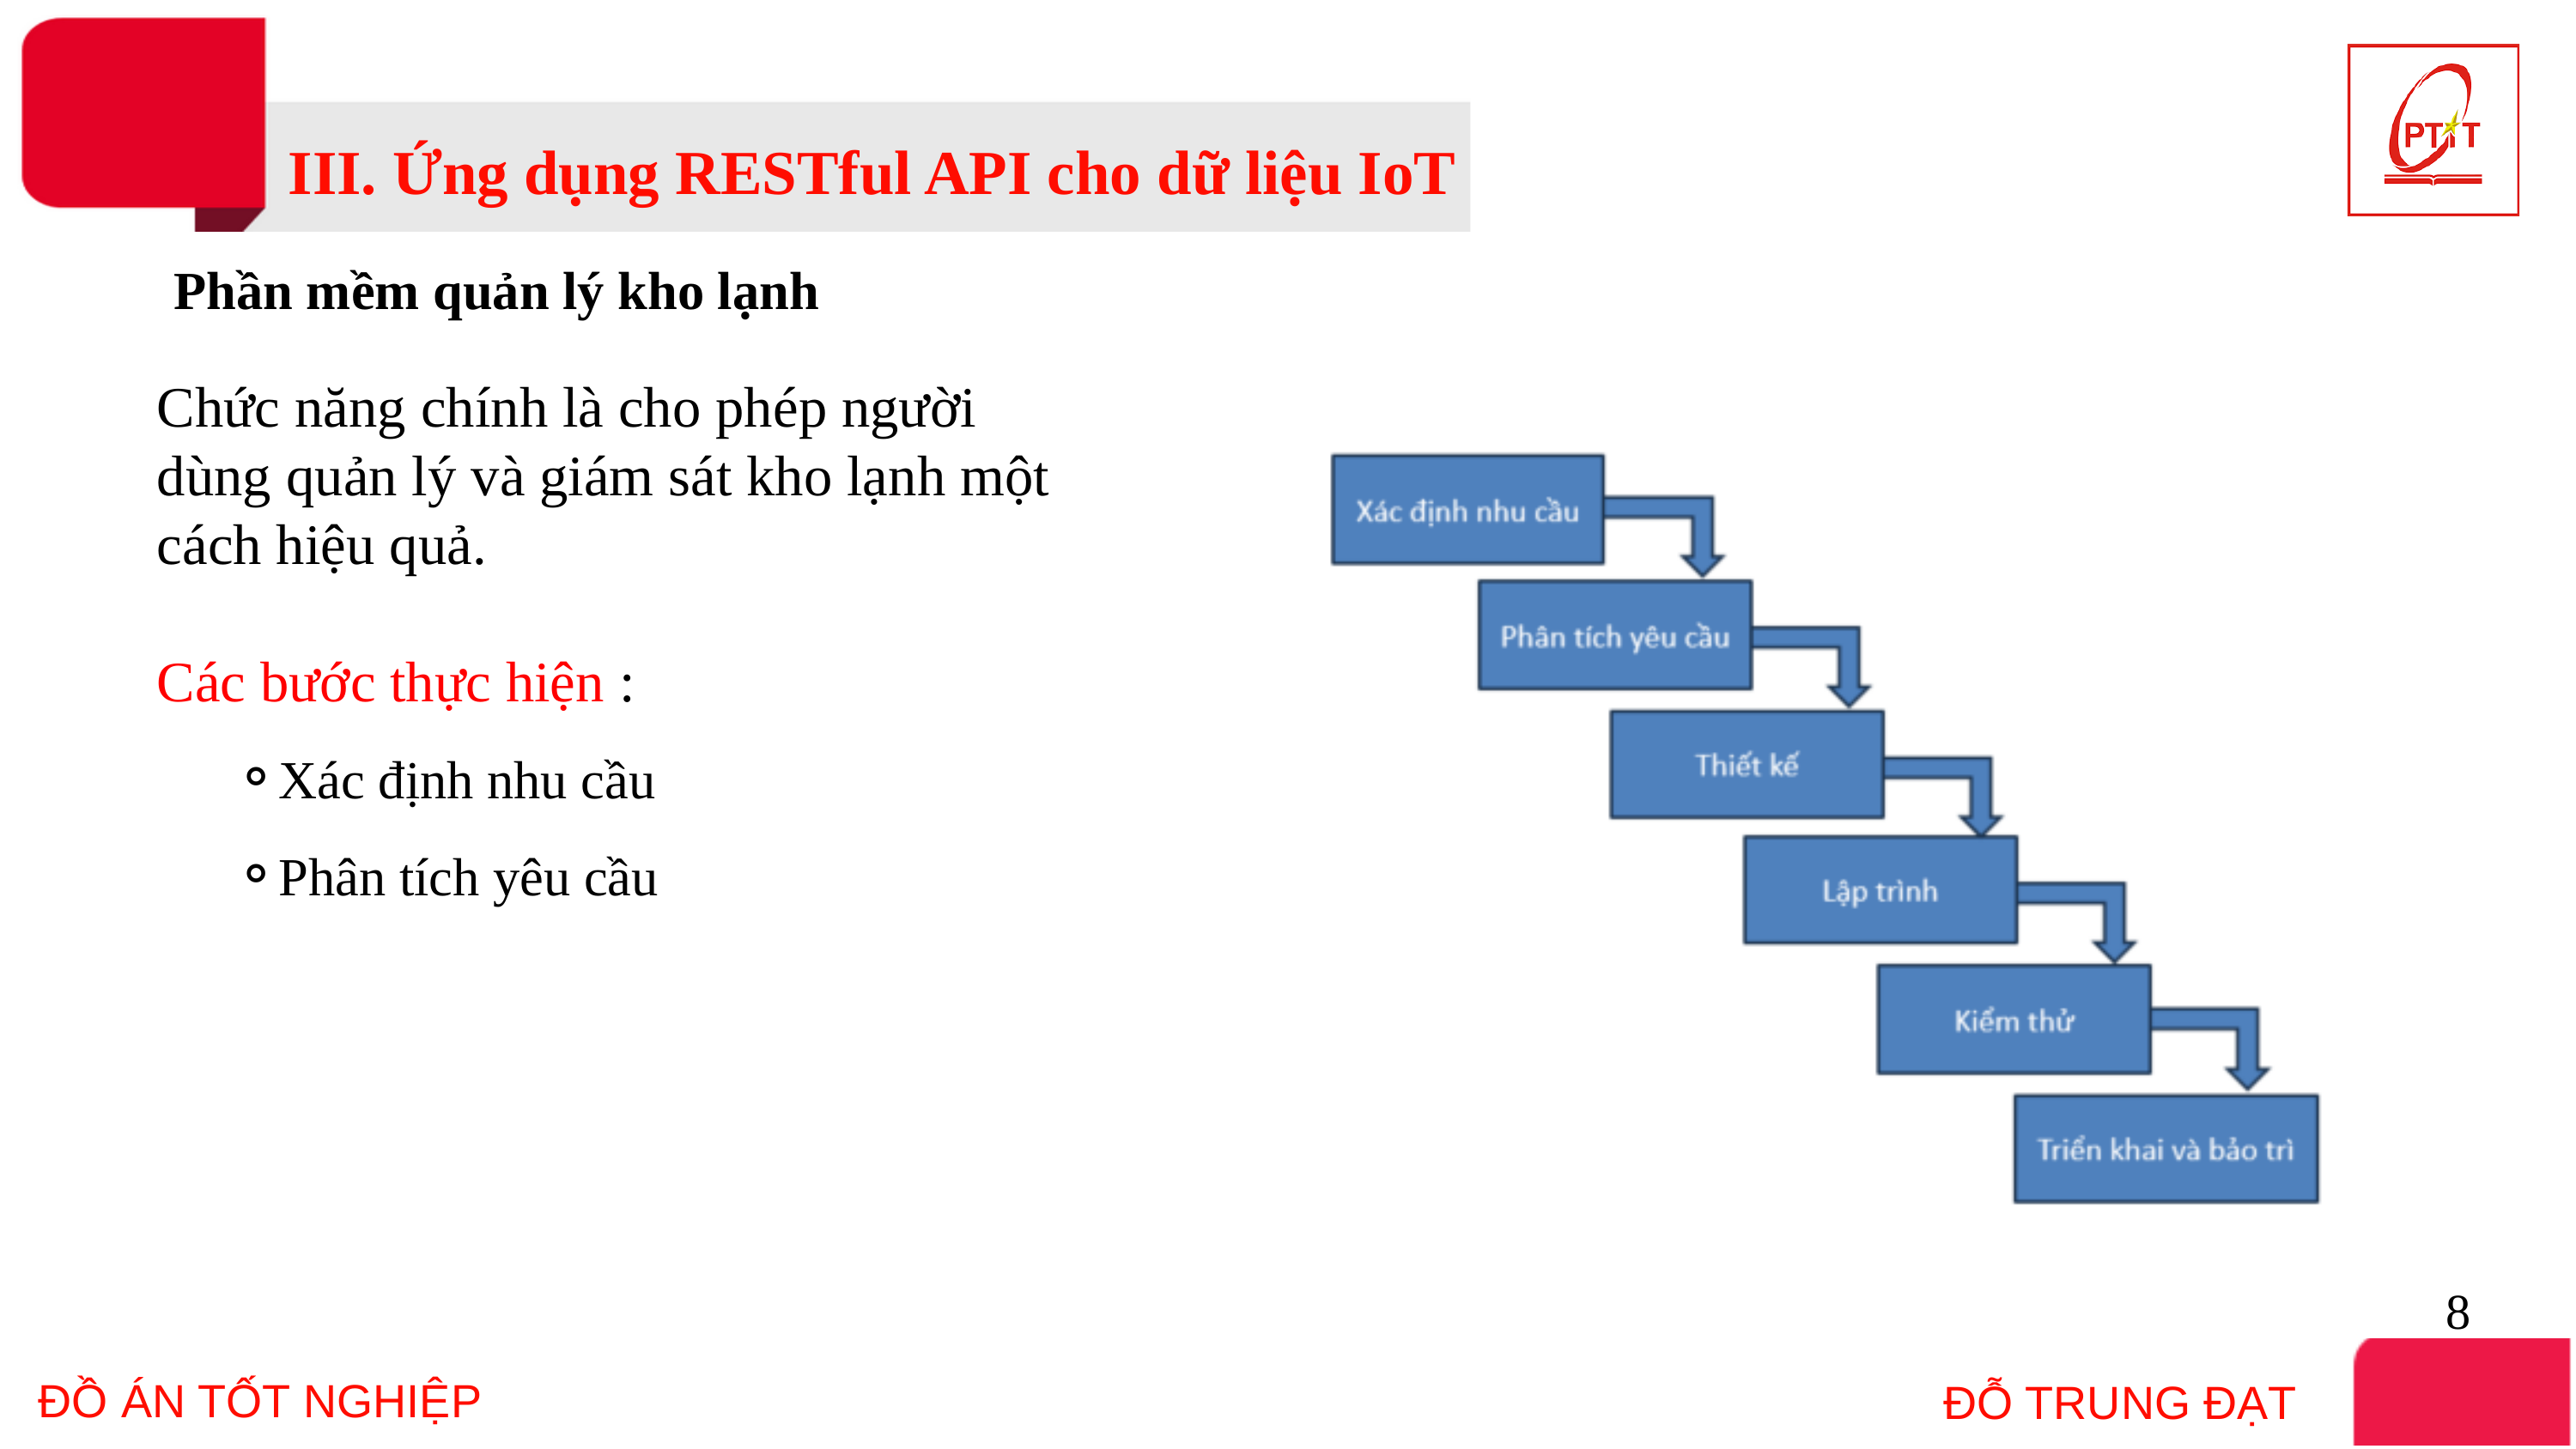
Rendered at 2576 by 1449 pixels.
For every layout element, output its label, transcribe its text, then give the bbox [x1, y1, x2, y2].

text_box Chức năng chính là cho phép người dùng quản lý và giám sát kho lạnh một cách hiệu quả. Các bước thực hiện : Xác định nhu cầu Phân tích yêu cầu [143, 363, 1110, 1187]
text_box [161, 252, 913, 330]
text_box ĐỒ ÁN TỐT NGHIỆP [0, 1319, 554, 1428]
text_box [7, 14, 1471, 232]
text_box [2347, 44, 2520, 216]
text_box 8 [2433, 1272, 2576, 1346]
text_box III. Ứng dụng RESTful API cho dữ liệu IoT [288, 131, 1540, 207]
text_box ĐỖ TRUNG ĐẠT [1868, 1337, 2373, 1429]
picture [1265, 393, 2414, 1332]
text_box [0, 1338, 2576, 1446]
